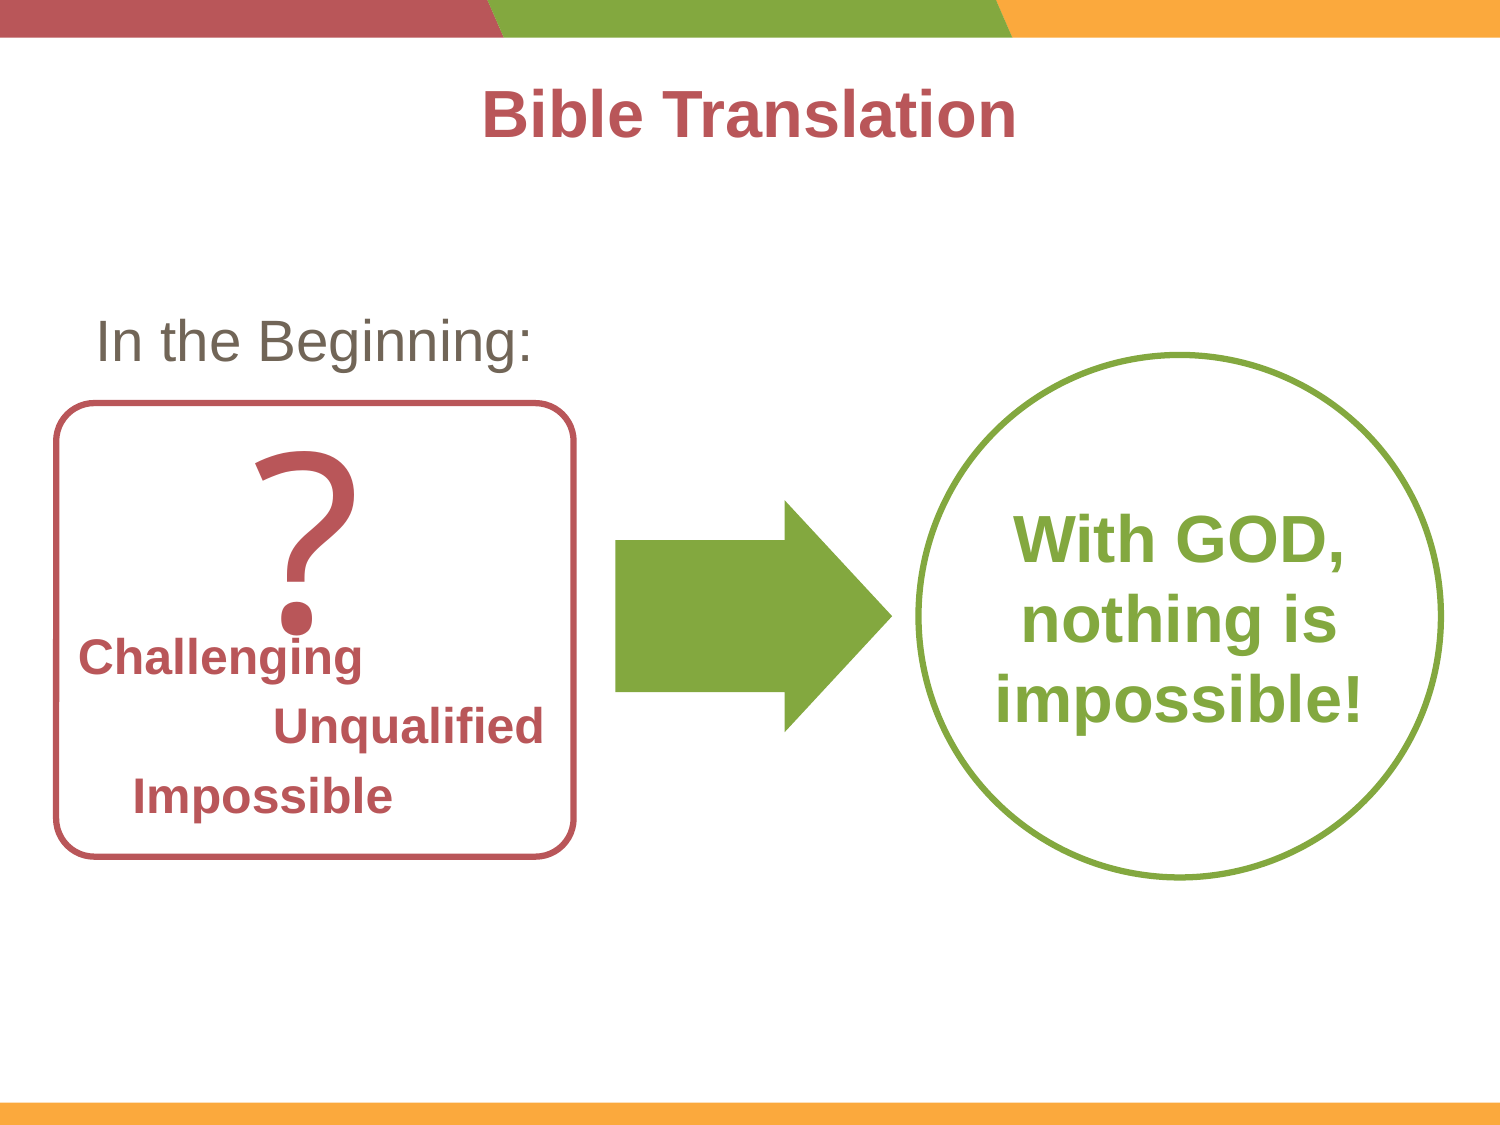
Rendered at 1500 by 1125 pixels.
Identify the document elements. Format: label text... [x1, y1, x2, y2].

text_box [53, 295, 577, 857]
text_box [615, 500, 893, 733]
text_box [918, 354, 1441, 878]
title Bible Translation [103, 63, 1397, 281]
